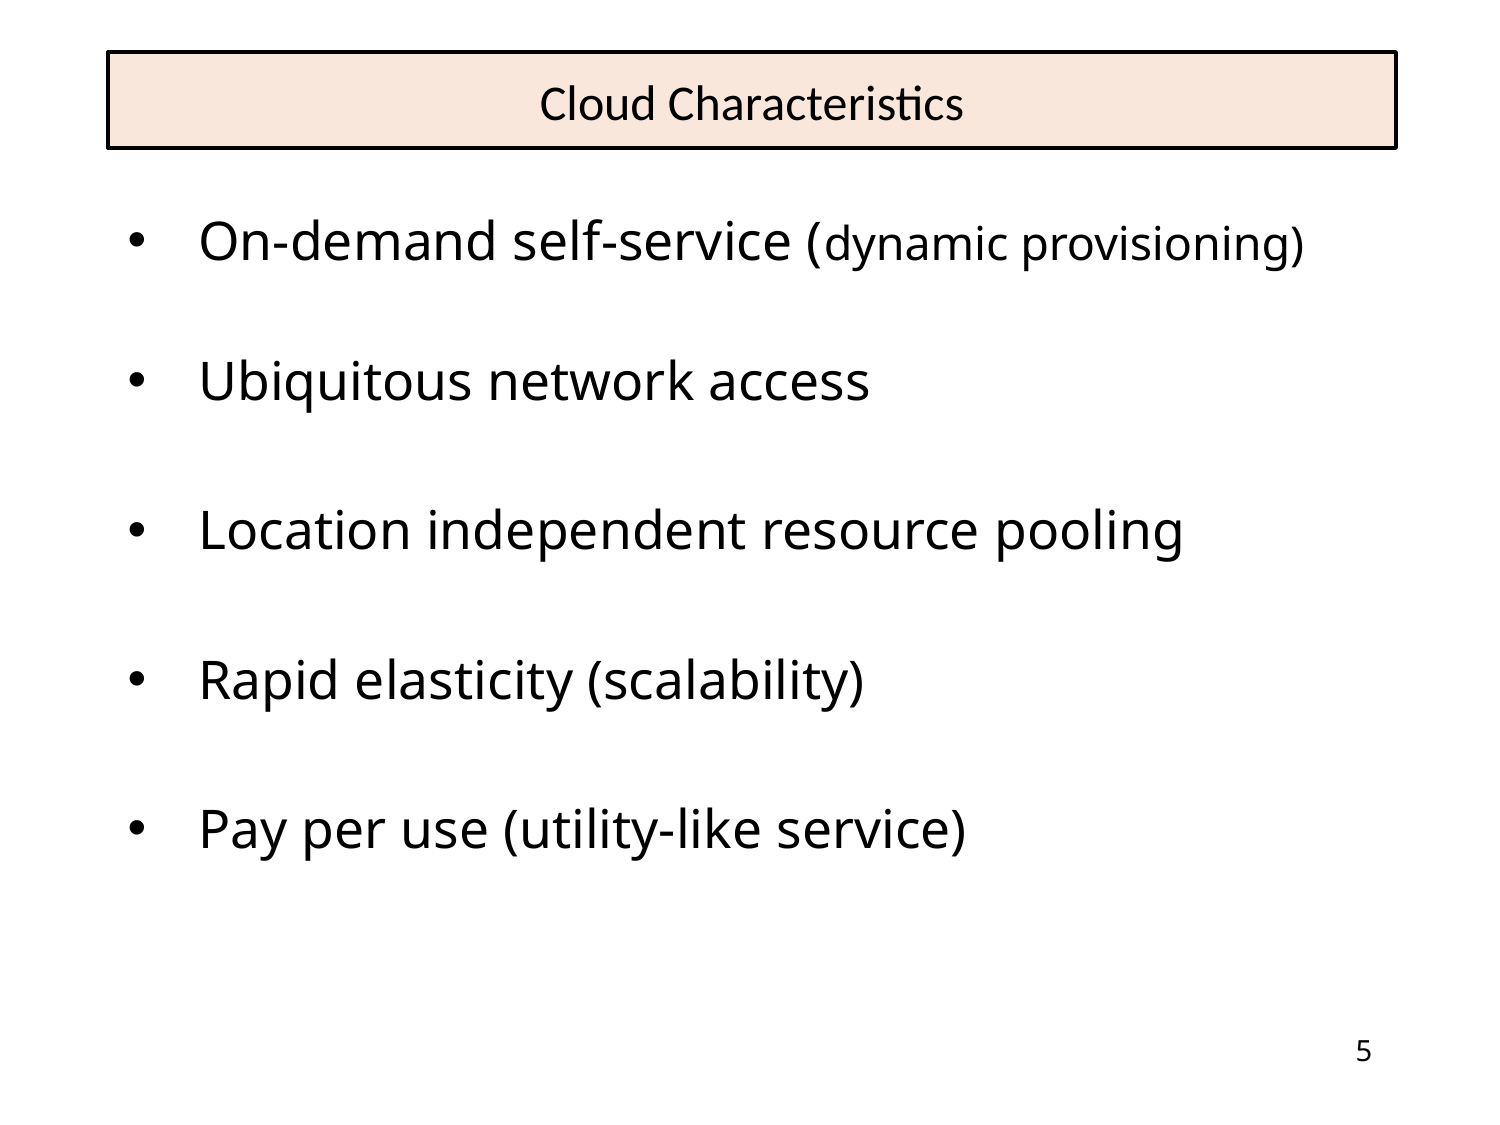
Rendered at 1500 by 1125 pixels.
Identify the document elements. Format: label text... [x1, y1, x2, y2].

list On-demand self-service (dynamic provisioning) Ubiquitous network access Location independent resource pooling Rapid elasticity (scalability) Pay per use (utility-like service) [112, 200, 1388, 875]
title Cloud Characteristics [106, 50, 1398, 150]
slide_number 5 [1074, 1025, 1388, 1100]
